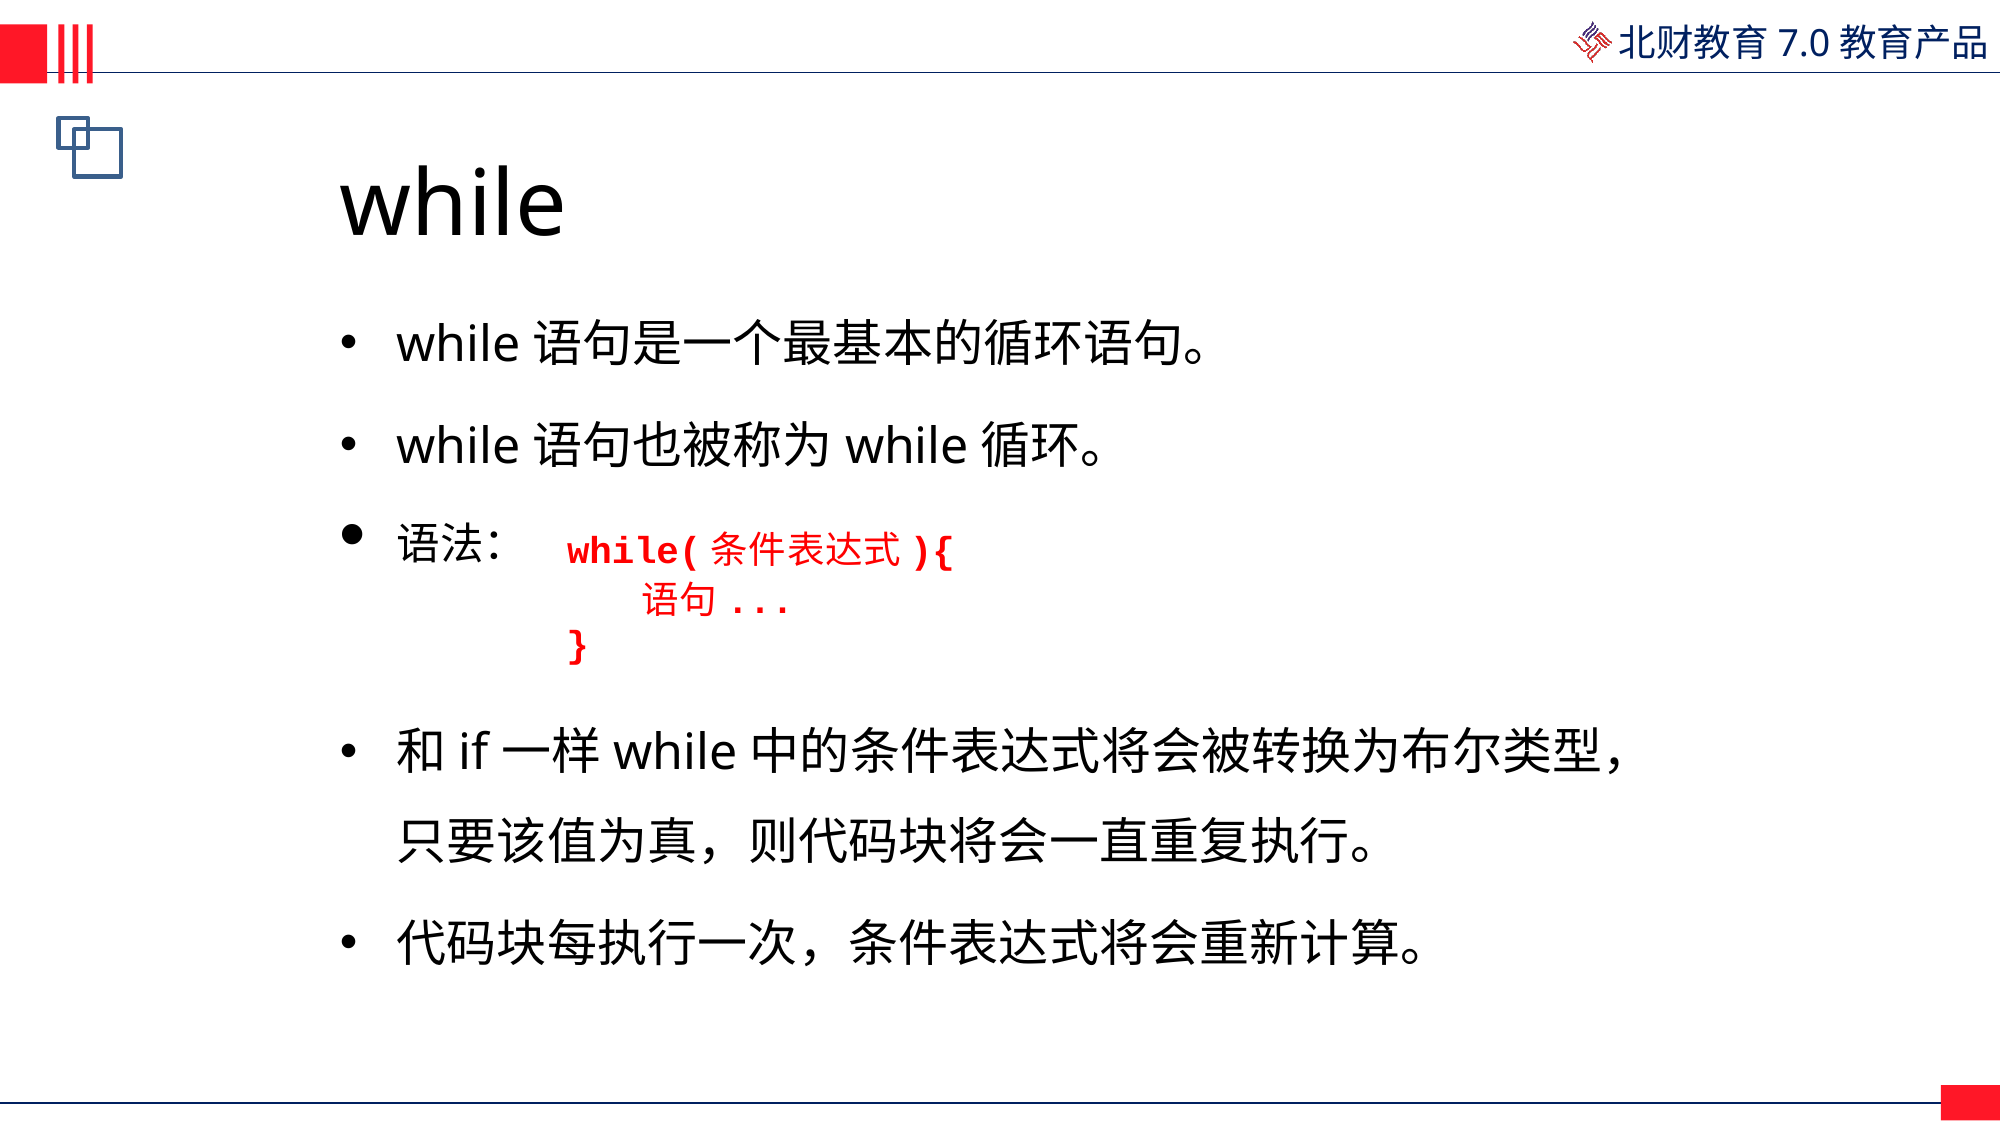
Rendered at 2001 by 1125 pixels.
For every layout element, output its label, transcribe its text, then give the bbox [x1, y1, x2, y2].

picture [1554, 13, 1623, 73]
title while [338, 141, 666, 309]
text_box while语句是一个最基本的循环语句。 while语句也被称为while循环。 语法： while(条件表达式){ 语句... } 和if一样while中的条件表达式将会被转换为布尔类型，只要该值为真，则代码块将会一直重复执行。 代码块每执行一次，条件表达式将会重新计算。 [338, 309, 1658, 972]
